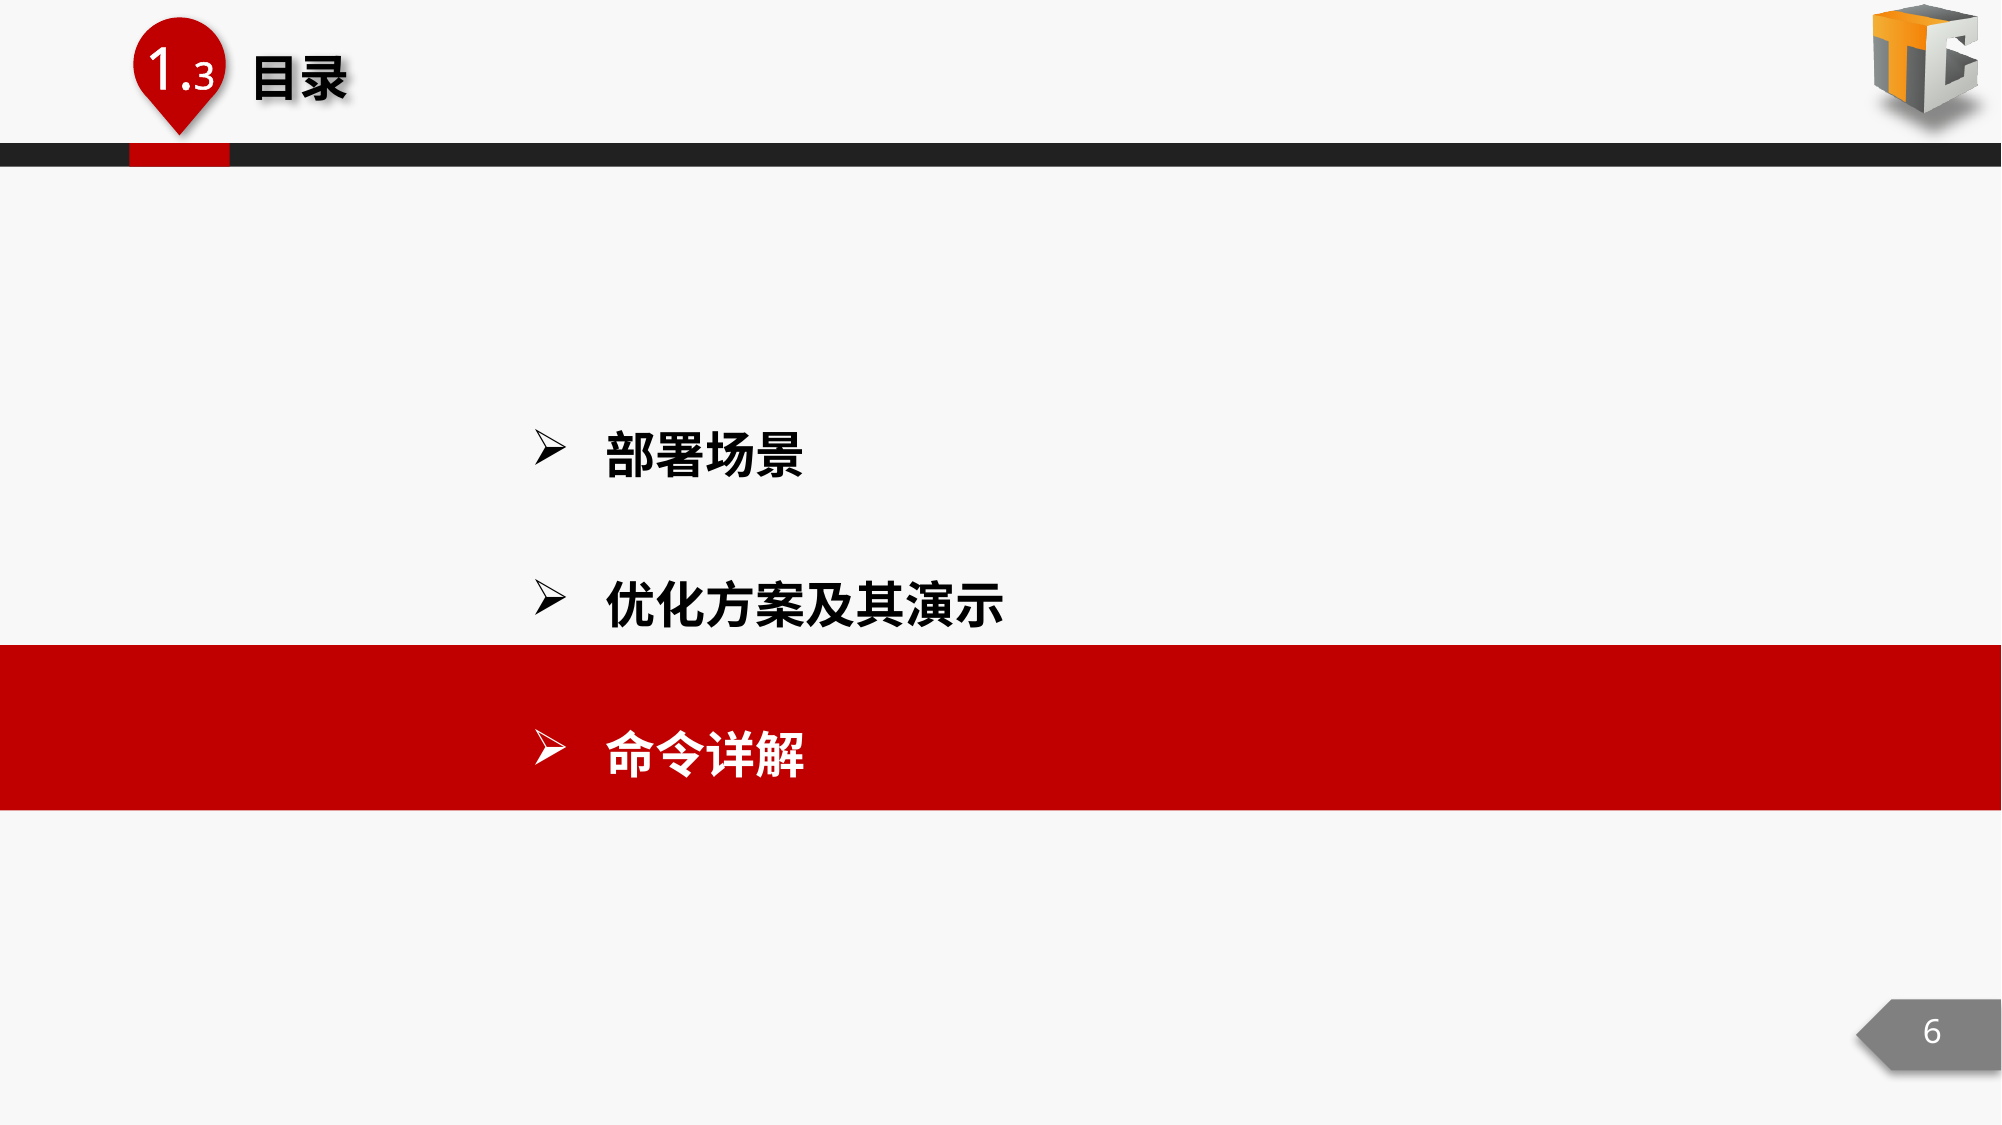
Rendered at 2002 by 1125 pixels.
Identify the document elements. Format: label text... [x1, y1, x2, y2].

text_box 1.3 [98, 23, 263, 109]
picture [1856, 4, 2002, 153]
title 目录 [233, 13, 1829, 139]
text_box [0, 643, 2001, 813]
text_box 部署场景 优化方案及其演示 命令详解 [516, 326, 1381, 791]
